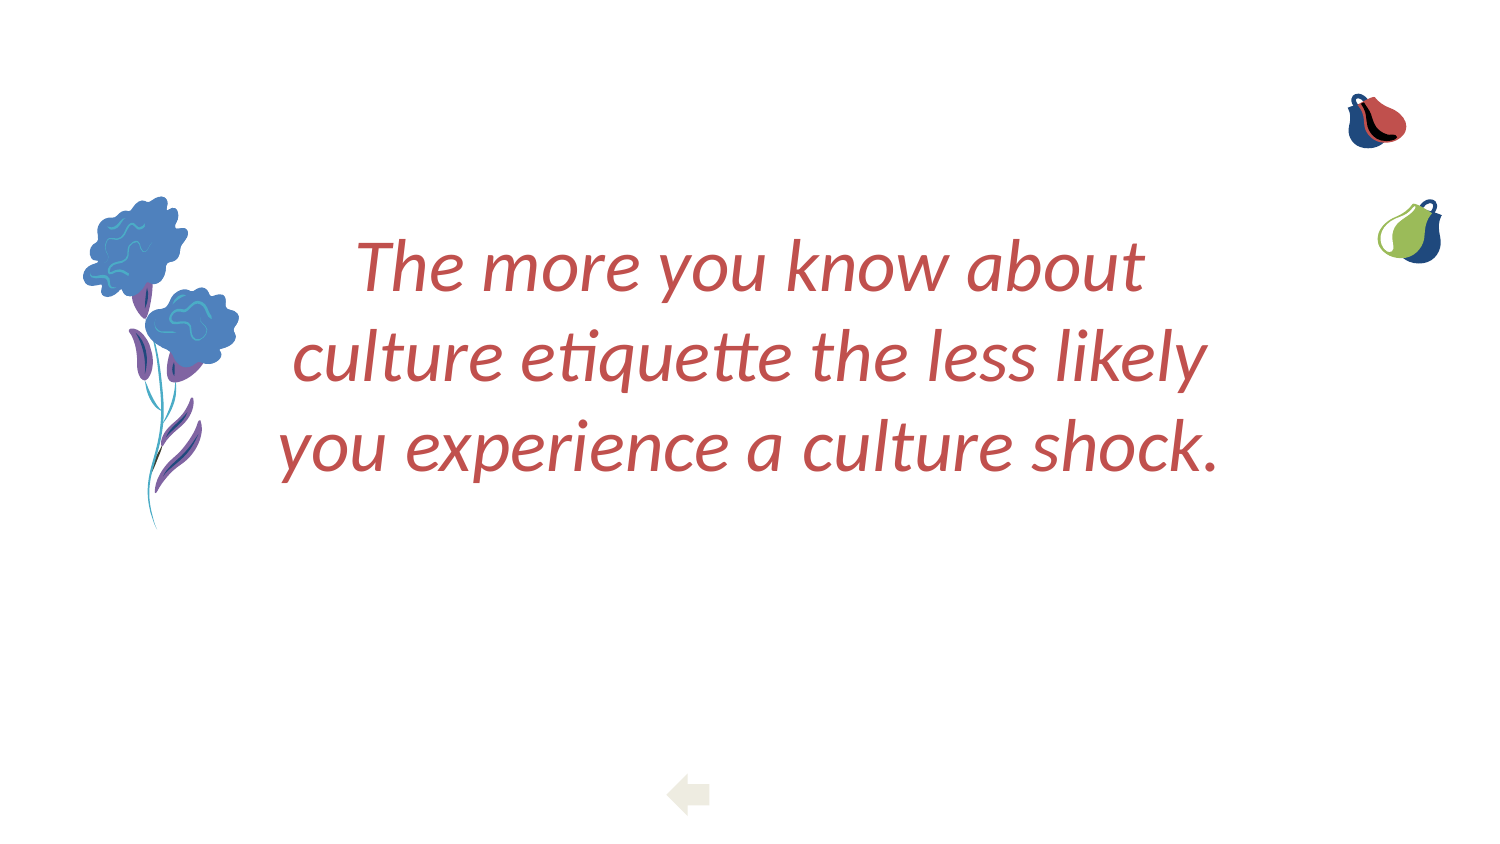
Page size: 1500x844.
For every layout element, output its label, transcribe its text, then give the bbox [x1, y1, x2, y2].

text_box [666, 773, 710, 817]
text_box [1347, 93, 1443, 264]
title The more you know about culture etiquette the less likely you experience a culture shock. [227, 128, 1273, 575]
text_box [43, 202, 235, 504]
